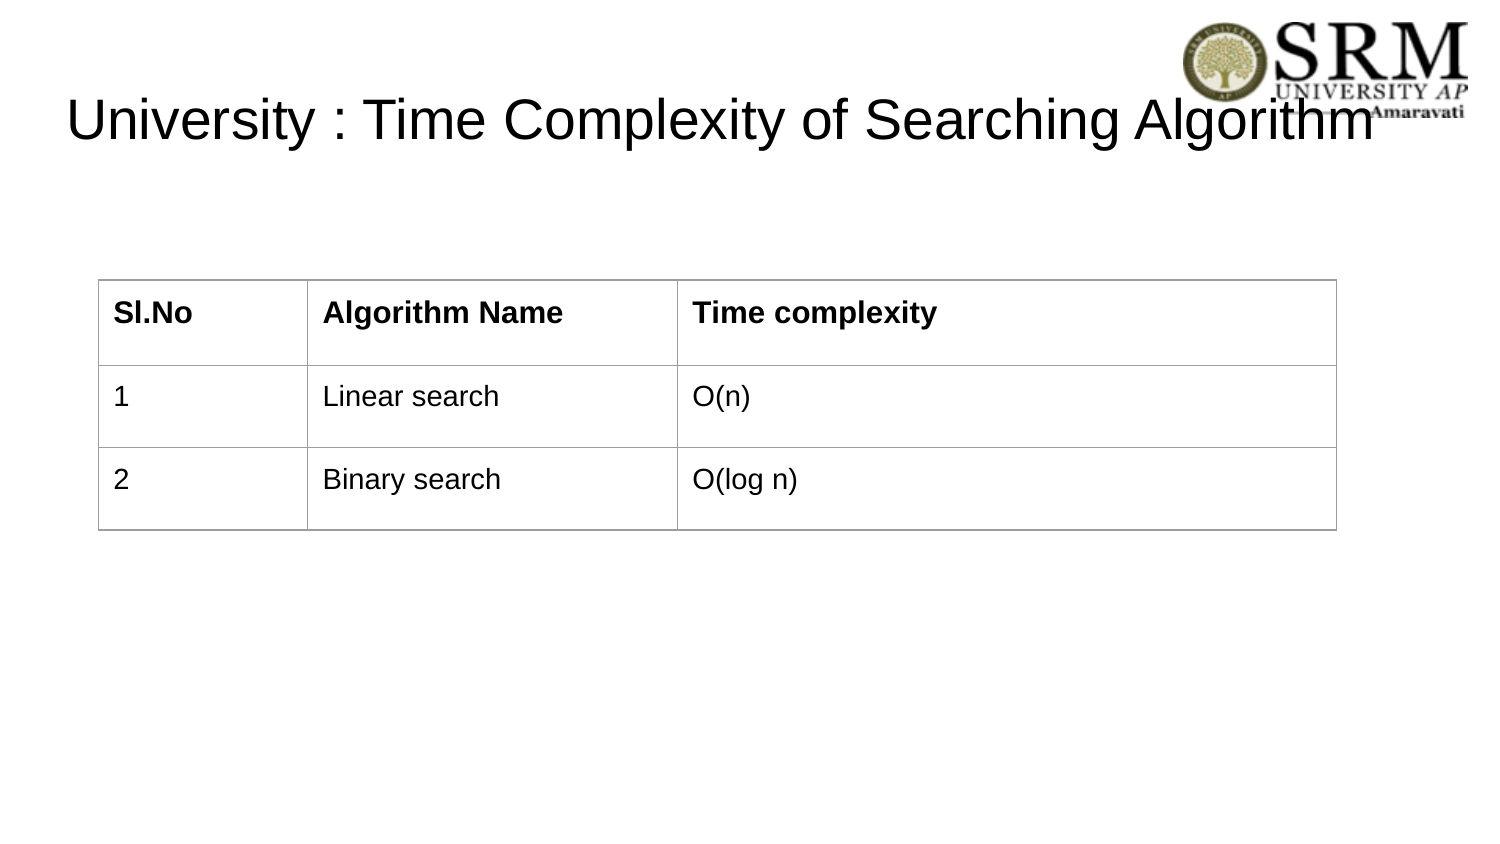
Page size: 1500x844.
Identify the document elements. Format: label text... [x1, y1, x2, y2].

table_cell 2 [99, 448, 307, 529]
table_cell O(n) [678, 366, 1336, 447]
table_cell Binary search [308, 448, 677, 529]
table_cell Linear search [308, 366, 677, 447]
title University : Time Complexity of Searching Algorithm [51, 72, 1449, 167]
table_header Sl.No [99, 281, 307, 365]
table_cell O(log n) [678, 448, 1336, 529]
table_cell 1 [99, 366, 307, 447]
picture [1183, 22, 1468, 118]
table_header Time complexity [678, 281, 1336, 365]
table_header Algorithm Name [308, 281, 677, 365]
